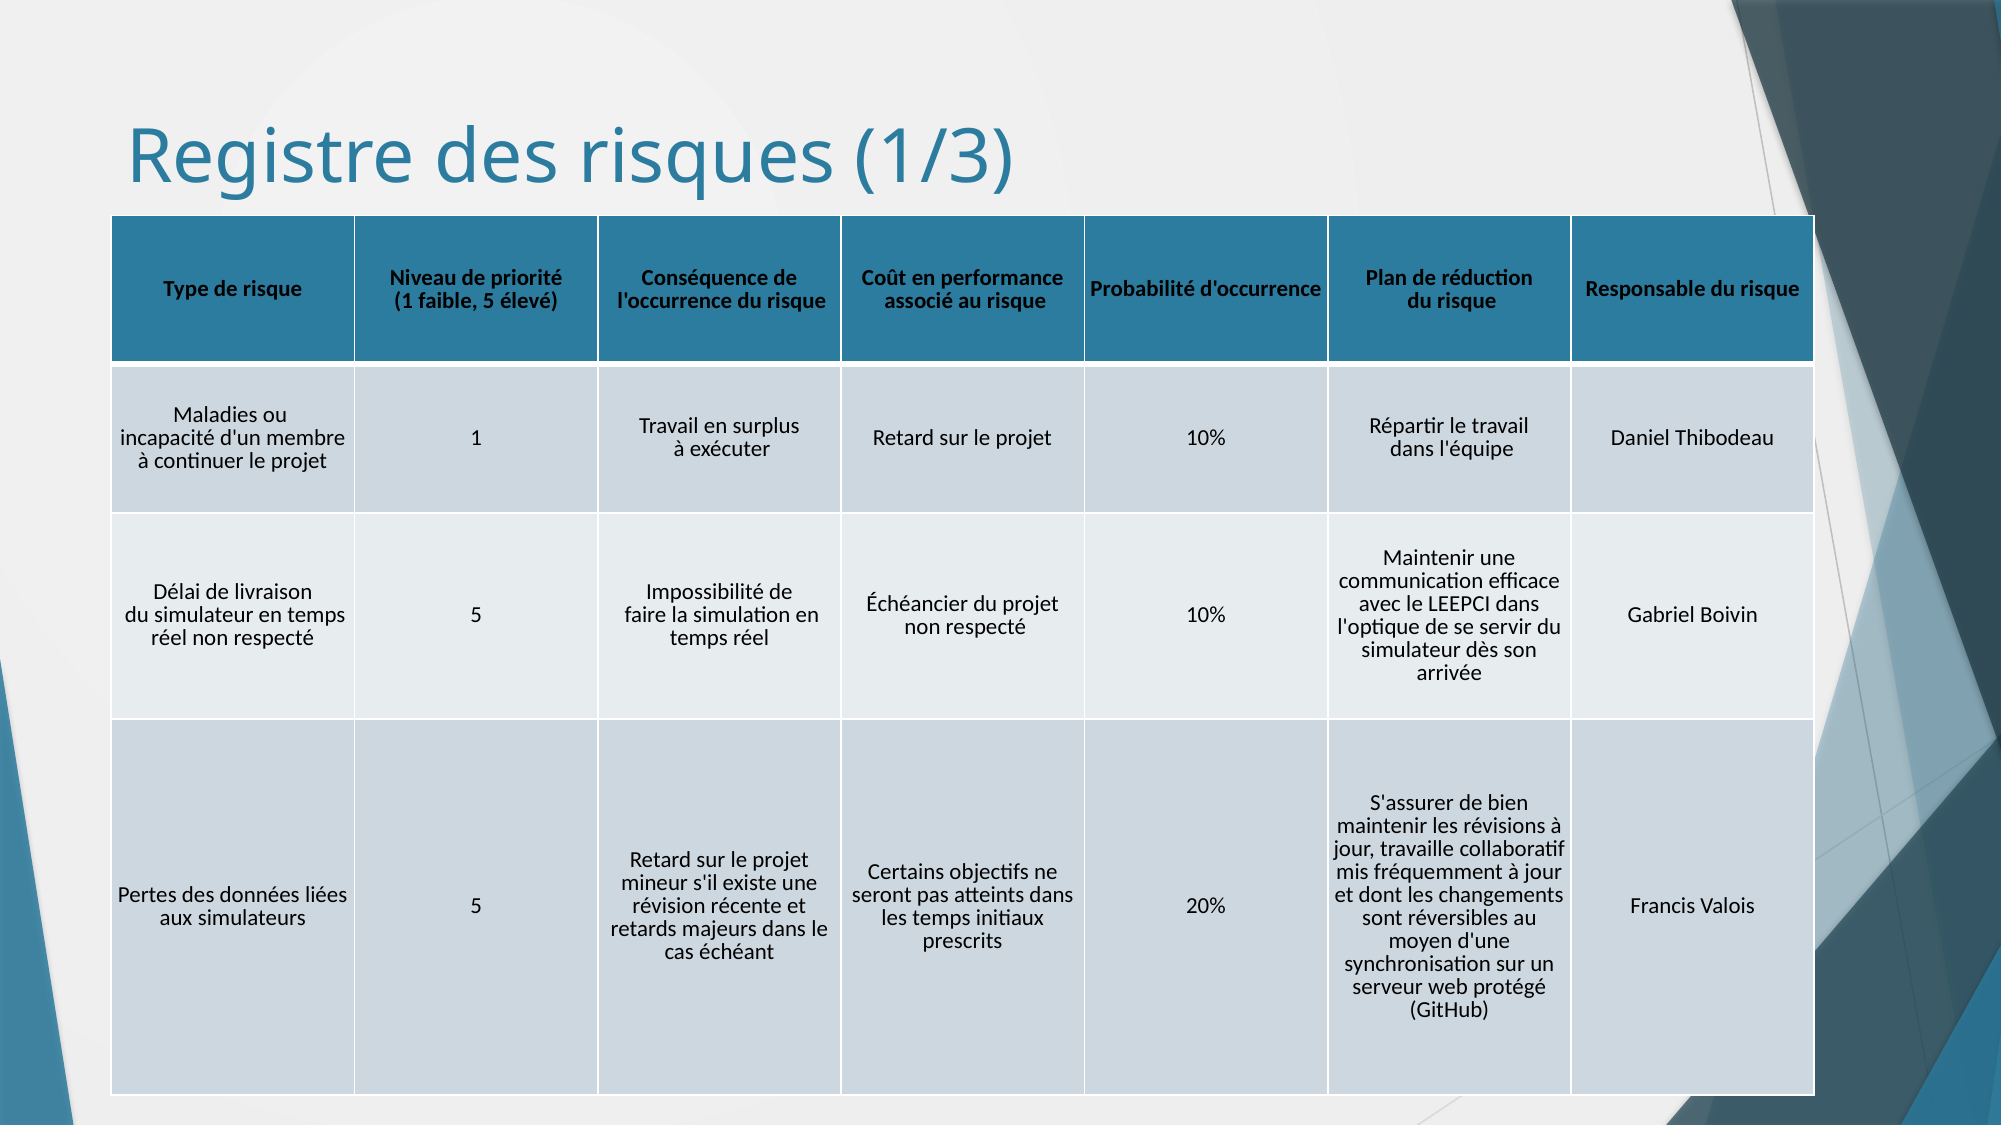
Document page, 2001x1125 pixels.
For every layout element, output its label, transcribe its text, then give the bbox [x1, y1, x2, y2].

table_cell Échéancier du projet non respecté [842, 514, 1084, 718]
table_cell 5 [355, 720, 597, 1094]
table_cell Gabriel Boivin [1572, 514, 1813, 718]
table_header Type de risque [112, 216, 354, 361]
table_cell Maladies ou incapacité d'un membre à continuer le projet [112, 367, 354, 512]
table_cell 10% [1085, 514, 1327, 718]
table_header Responsable du risque [1572, 216, 1813, 361]
table_header Conséquence de l'occurrence du risque [599, 216, 840, 361]
table_header Coût en performance associé au risque [842, 216, 1084, 361]
table_cell 1 [355, 367, 597, 512]
table_cell Pertes des données liées aux simulateurs [112, 720, 354, 1094]
table_header Niveau de priorité (1 faible, 5 élevé) [355, 216, 597, 361]
table_cell Retard sur le projet [842, 367, 1084, 512]
table_cell Impossibilité de faire la simulation en temps réel [599, 514, 840, 718]
table_cell Répartir le travail dans l'équipe [1329, 367, 1570, 512]
table_header Probabilité d'occurrence [1085, 216, 1327, 361]
table_cell Travail en surplus à exécuter [599, 367, 840, 512]
table_cell Francis Valois [1572, 720, 1813, 1094]
table_cell Délai de livraison du simulateur en temps réel non respecté [112, 514, 354, 718]
table_cell Daniel Thibodeau [1572, 367, 1813, 512]
title Registre des risques (1/3) [111, 99, 1522, 215]
table_header Plan de réduction du risque [1329, 216, 1570, 361]
table_cell Retard sur le projet mineur s'il existe une révision récente et retards majeurs dans le cas échéant [599, 720, 840, 1094]
table_cell Maintenir une communication efficace avec le LEEPCI dans l'optique de se servir du simulateur dès son arrivée [1329, 514, 1570, 718]
table_cell 5 [355, 514, 597, 718]
table_cell 10% [1085, 367, 1327, 512]
table_cell S'assurer de bien maintenir les révisions à jour, travaille collaboratif mis fréquemment à jour et dont les changements sont réversibles au moyen d'une synchronisation sur un serveur web protégé (GitHub) [1329, 720, 1570, 1094]
table_cell Certains objectifs ne seront pas atteints dans les temps initiaux prescrits [842, 720, 1084, 1094]
table_cell 20% [1085, 720, 1327, 1094]
